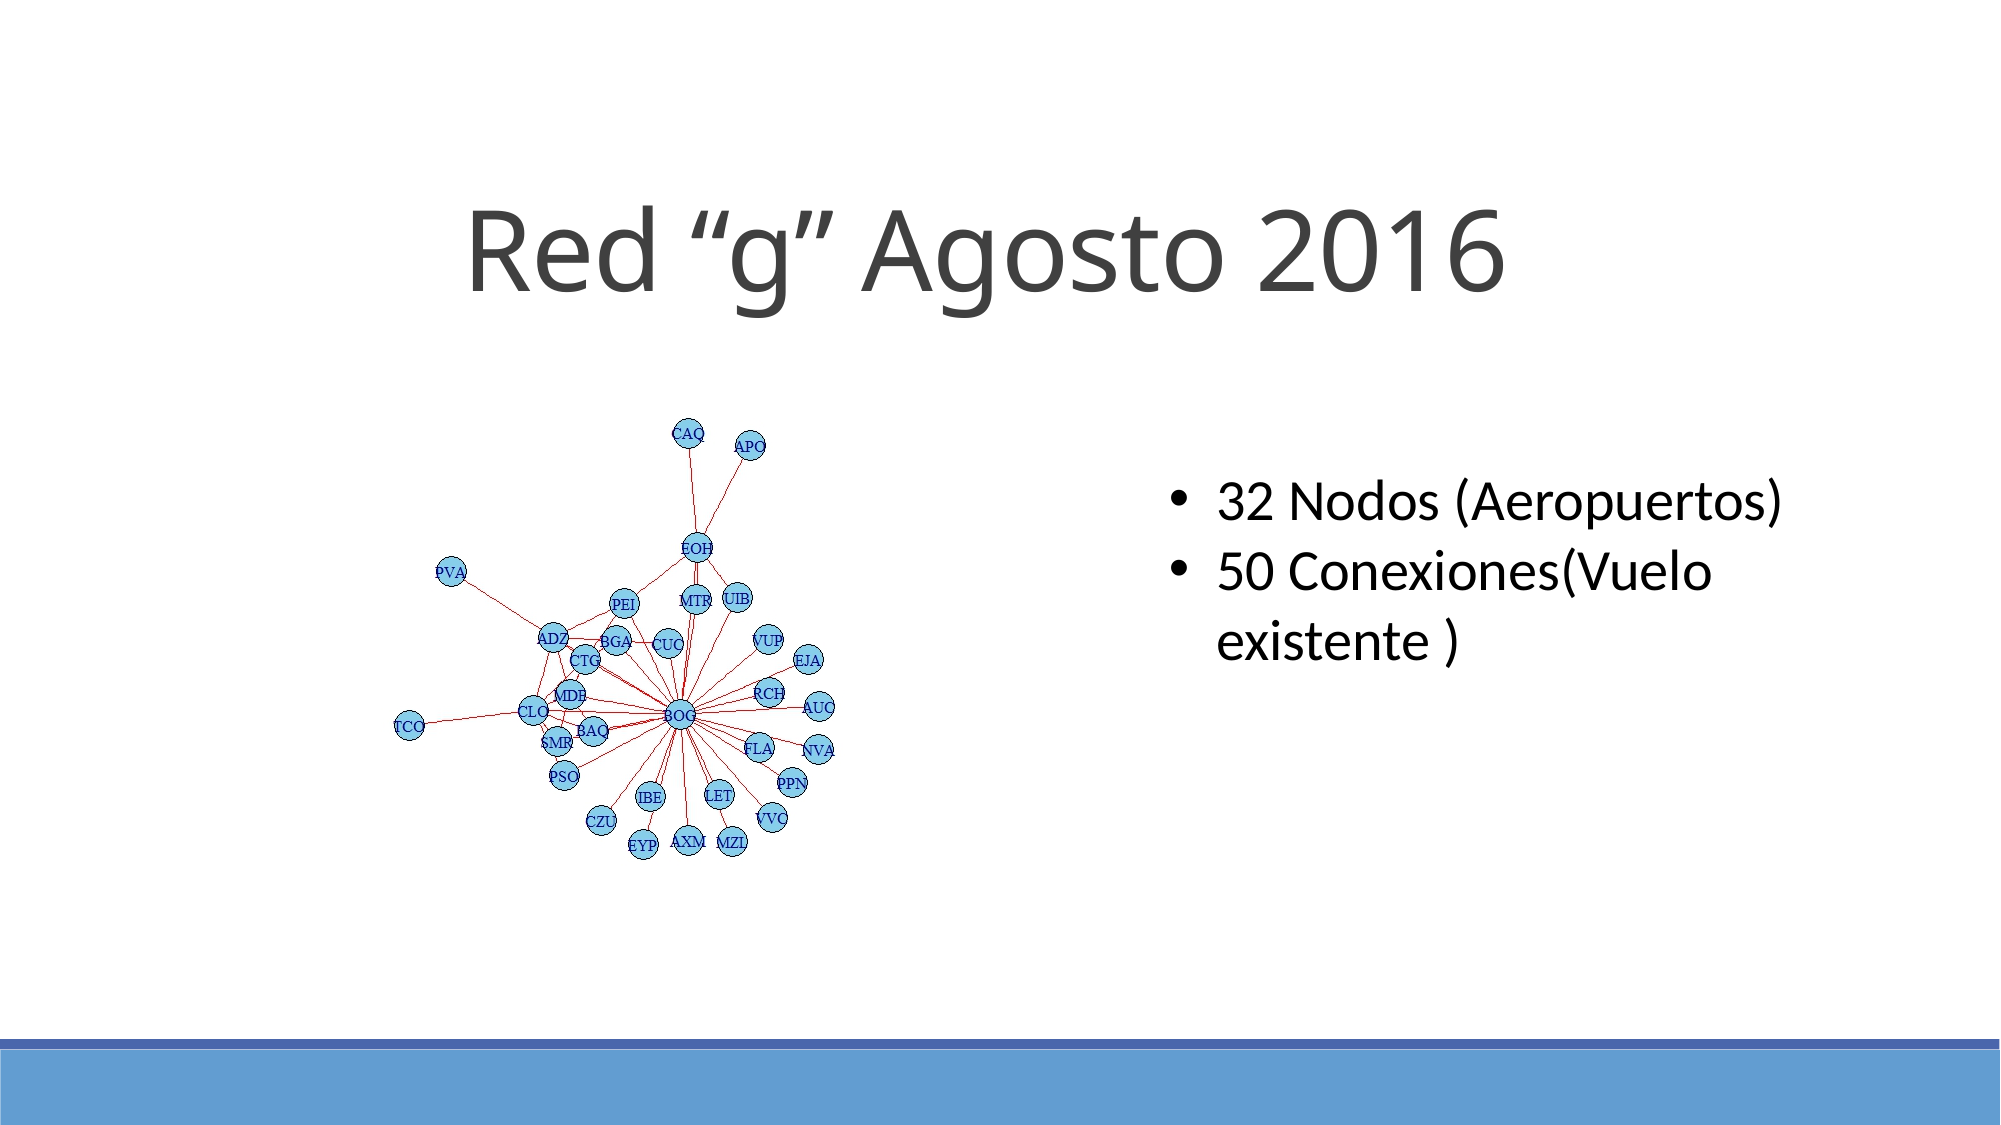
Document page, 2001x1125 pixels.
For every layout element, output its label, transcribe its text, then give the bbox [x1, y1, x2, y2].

text_box 32 Nodos (Aeropuertos) 50 Conexiones(Vuelo existente ) [1154, 454, 1835, 680]
title Red “g” Agosto 2016 [160, 84, 1811, 323]
picture [269, 321, 923, 975]
